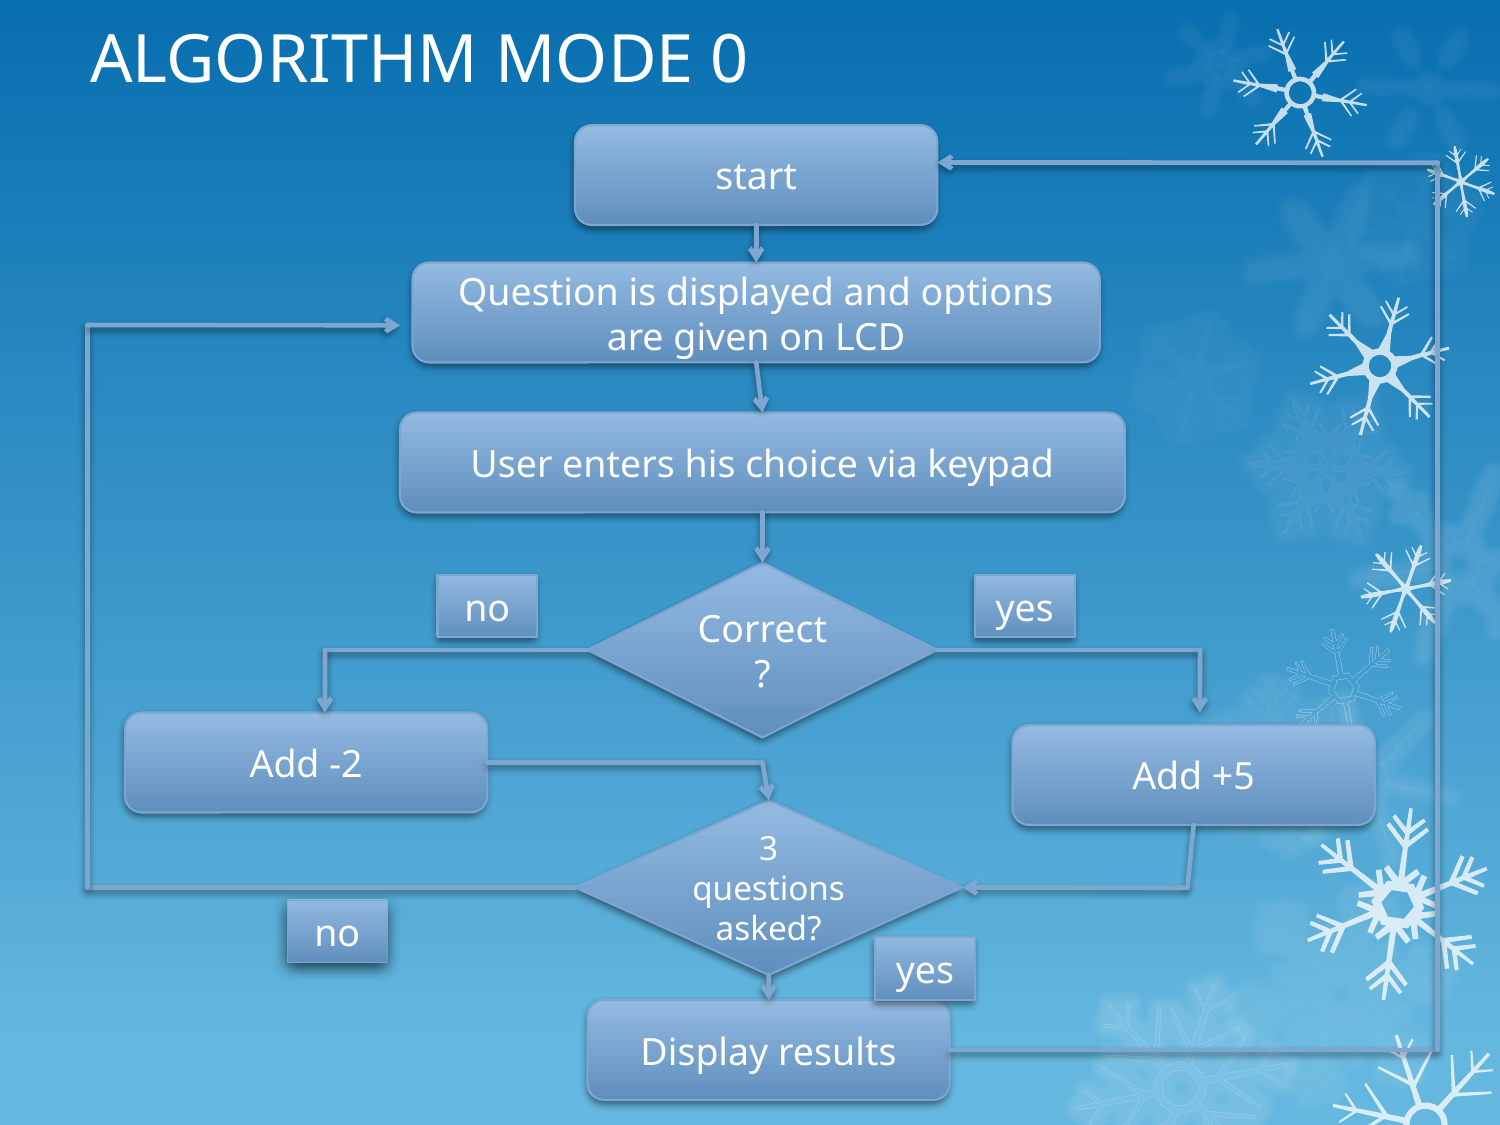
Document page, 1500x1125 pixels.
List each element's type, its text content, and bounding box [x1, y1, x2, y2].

text_box Add +5 [1011, 723, 1376, 827]
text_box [746, 777, 785, 785]
text_box yes [874, 936, 976, 1001]
text_box 3 questions asked? [577, 801, 961, 975]
text_box yes [974, 574, 1076, 638]
text_box no [436, 574, 538, 638]
text_box Display results [586, 998, 951, 1101]
title ALGORITHM MODE 0 [75, 0, 1425, 150]
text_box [733, 383, 785, 392]
text_box User enters his choice via keypad [398, 411, 1127, 514]
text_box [1158, 852, 1223, 860]
text_box Add -2 [123, 711, 489, 814]
text_box Question is displayed and options are given on LCD [411, 261, 1101, 364]
text_box start [573, 123, 939, 227]
text_box Correct? [589, 564, 935, 739]
text_box no [287, 899, 388, 963]
